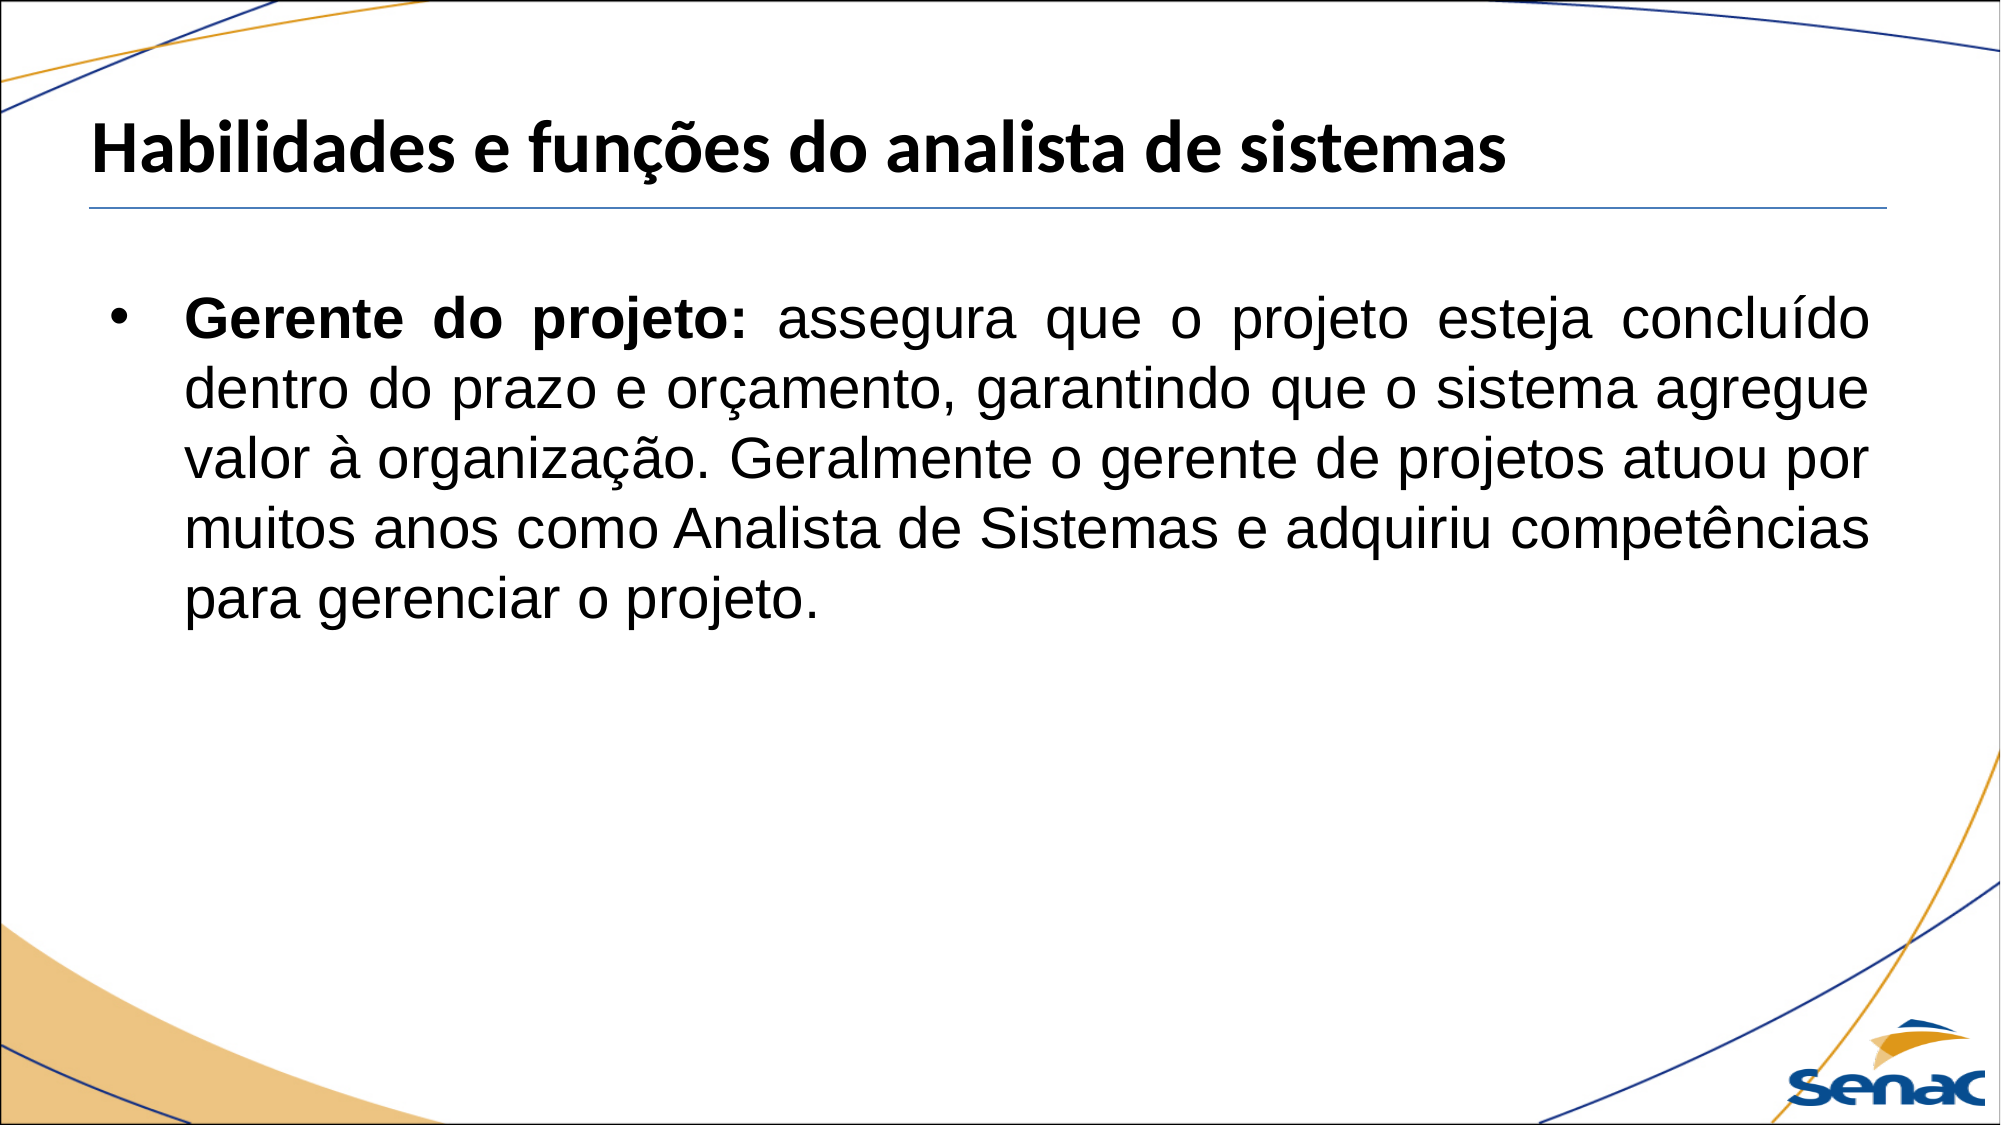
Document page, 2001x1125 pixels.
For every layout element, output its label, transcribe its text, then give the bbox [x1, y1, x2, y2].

picture [0, 0, 2001, 1125]
text_box Habilidades e funções do analista de sistemas [76, 89, 1757, 197]
text_box Gerente do projeto: assegura que o projeto esteja concluído dentro do prazo e orçamento, garantindo que o sistema agregue valor à organização. Geralmente o gerente de projetos atuou por muitos anos como Analista de Sistemas e adquiriu competências para gerenciar o projeto. [94, 272, 1888, 638]
